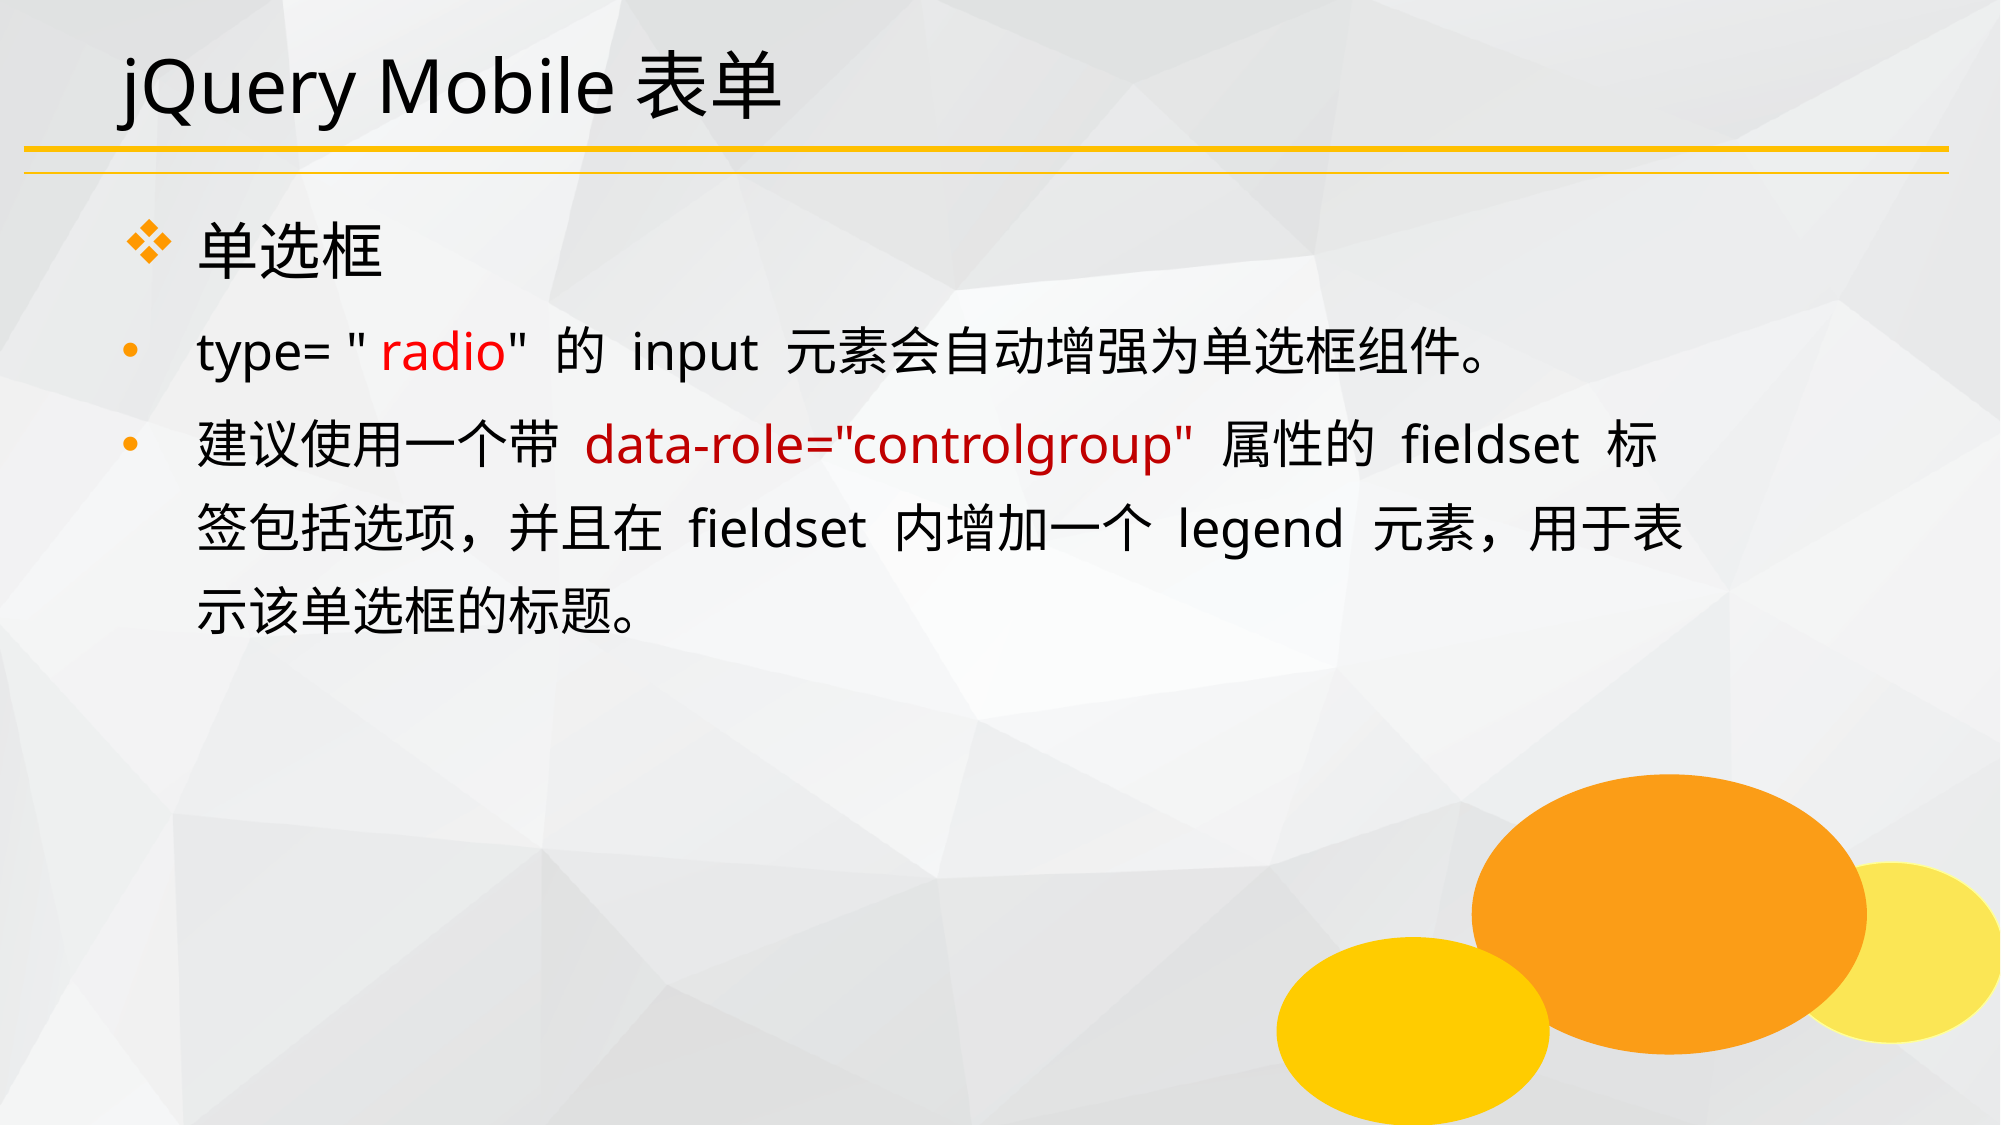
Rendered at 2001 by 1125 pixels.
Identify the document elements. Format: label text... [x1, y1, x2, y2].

list 单选框 type= " radio" 的 input 元素会自动增强为单选框组件。 建议使用一个带 data-role="controlgroup" 属性的 fieldset 标签包括选项，并且在 fieldset 内增加一个 legend 元素，用于表示该单选框的标题。 [106, 196, 1709, 646]
title jQuery Mobile表单 [106, 30, 1780, 135]
picture [1439, 979, 2001, 1125]
picture [0, 0, 2001, 1125]
